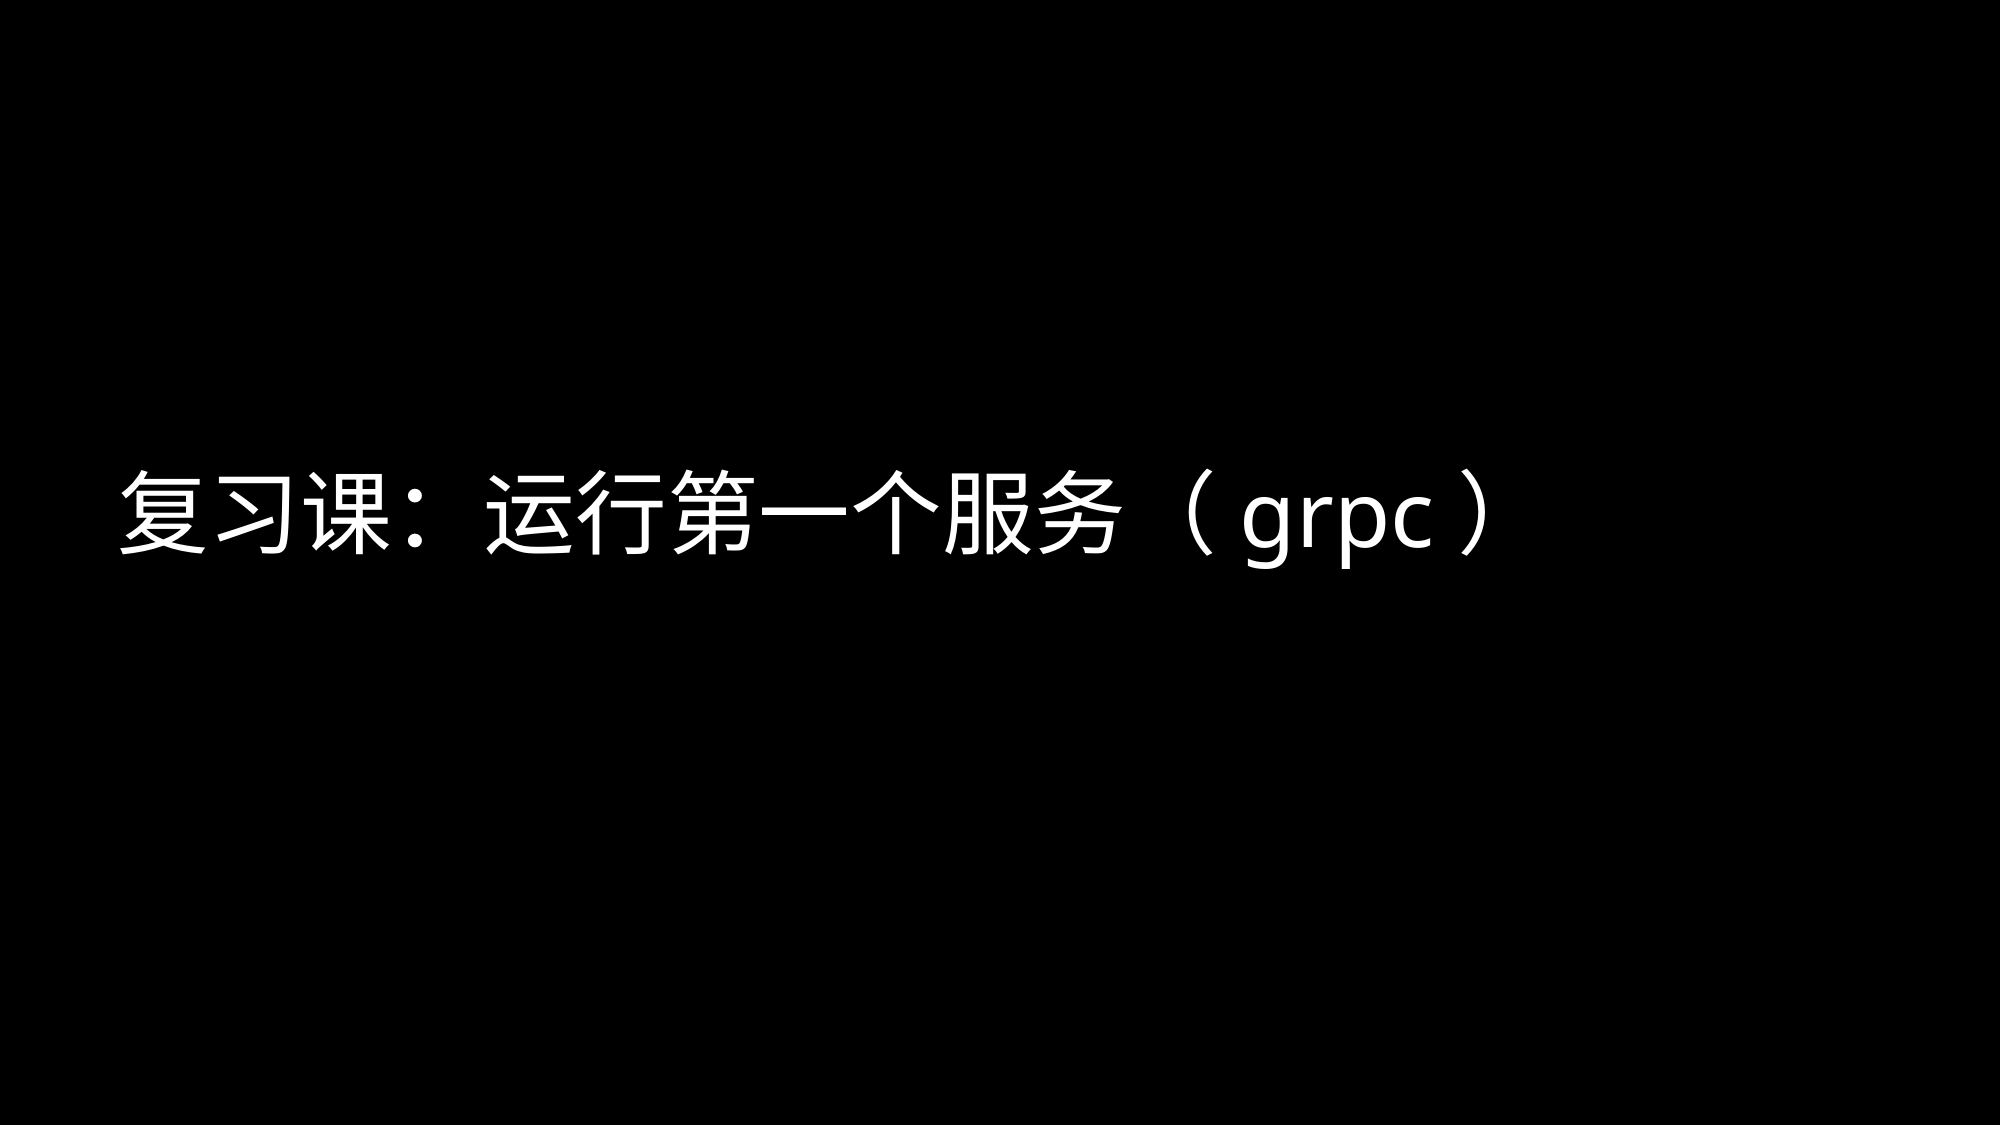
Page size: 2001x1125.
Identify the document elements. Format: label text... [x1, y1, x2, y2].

title 复习课：运行第一个服务（grpc） [102, 408, 1828, 627]
